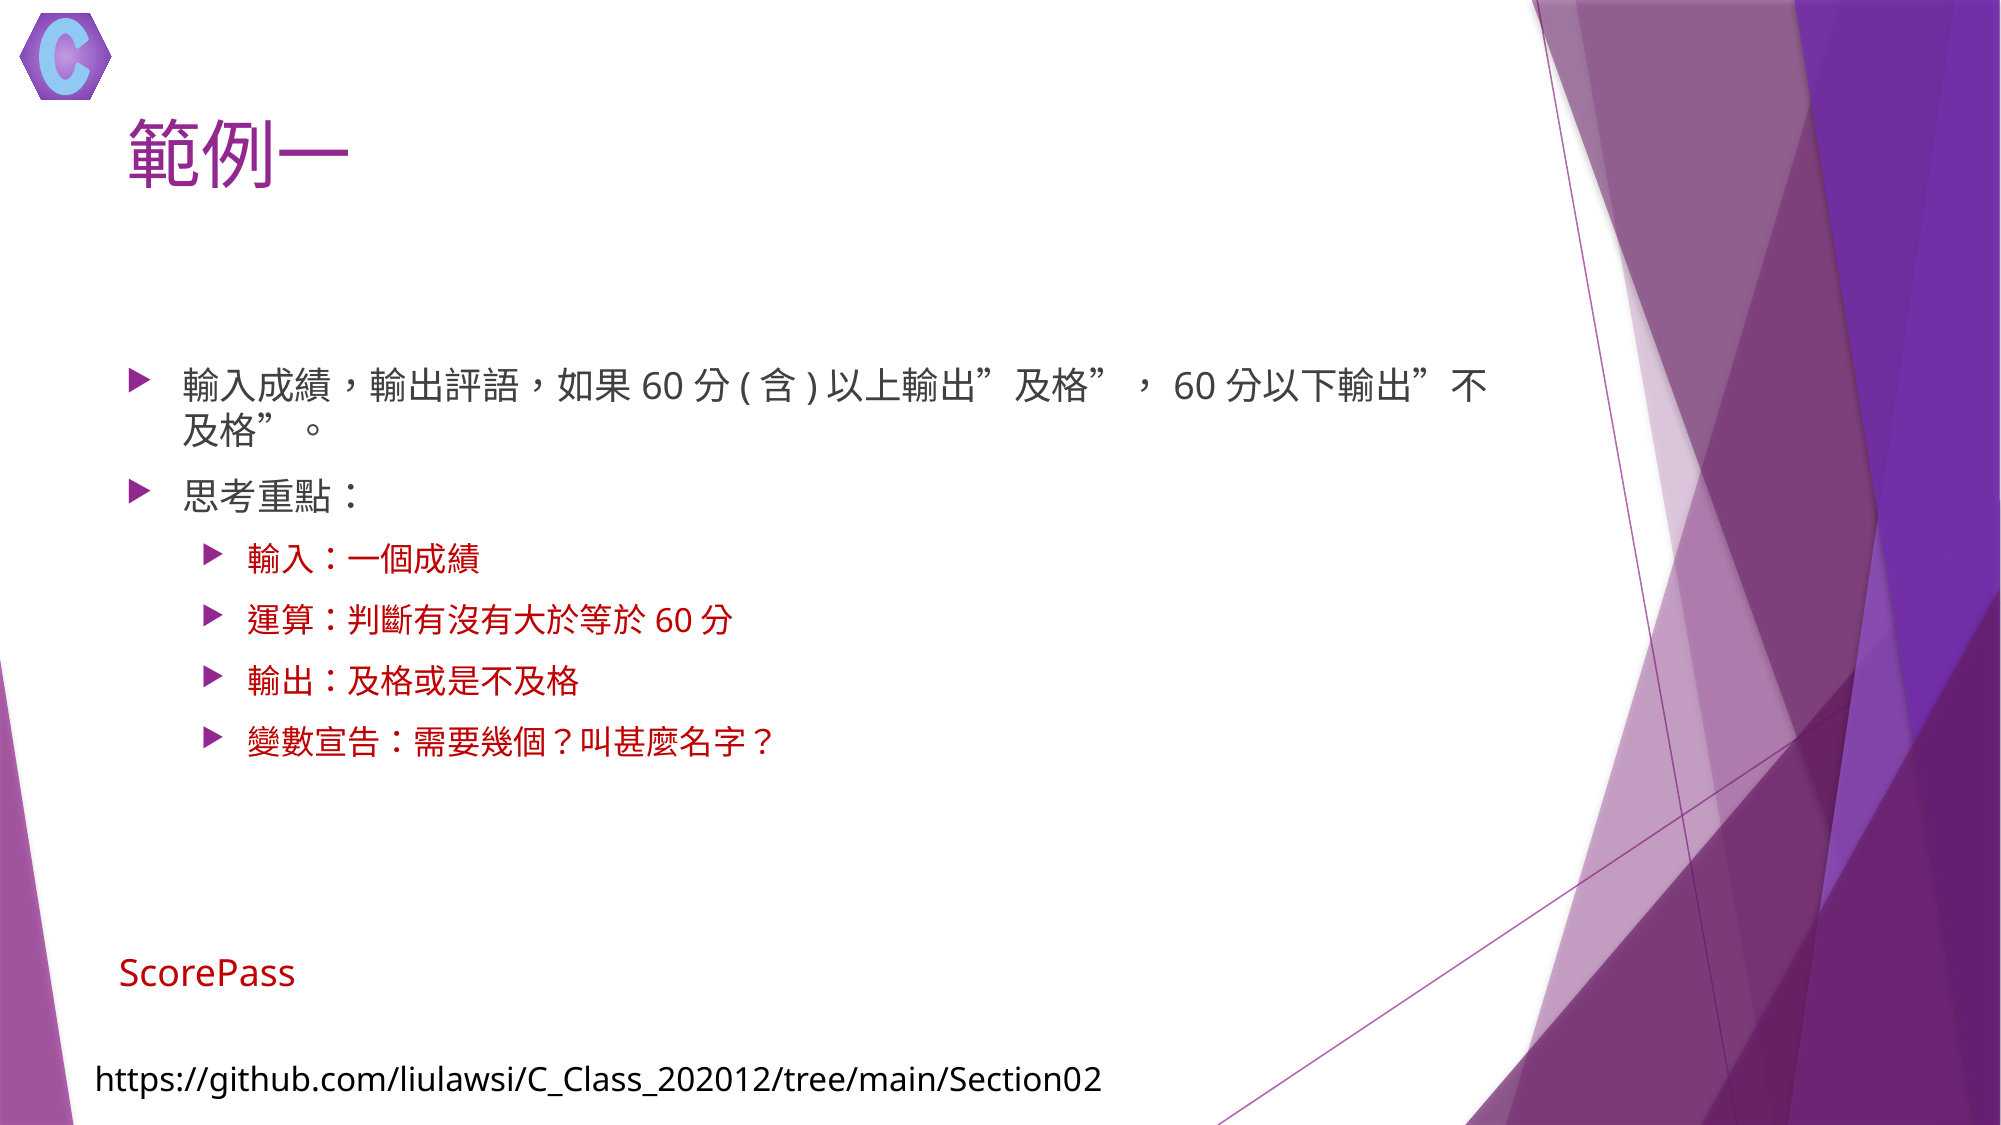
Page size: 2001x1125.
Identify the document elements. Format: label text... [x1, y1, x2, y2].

title 範例一 [111, 99, 1522, 317]
text_box ScorePass [104, 942, 311, 1002]
list 輸入成績，輸出評語，如果60分(含)以上輸出”及格”，60分以下輸出”不及格”。 思考重點： 輸入：一個成績 運算：判斷有沒有大於等於60分 輸出：及格或是不及格 變數宣告：需要幾個？叫甚麼名字？ [111, 354, 1522, 992]
